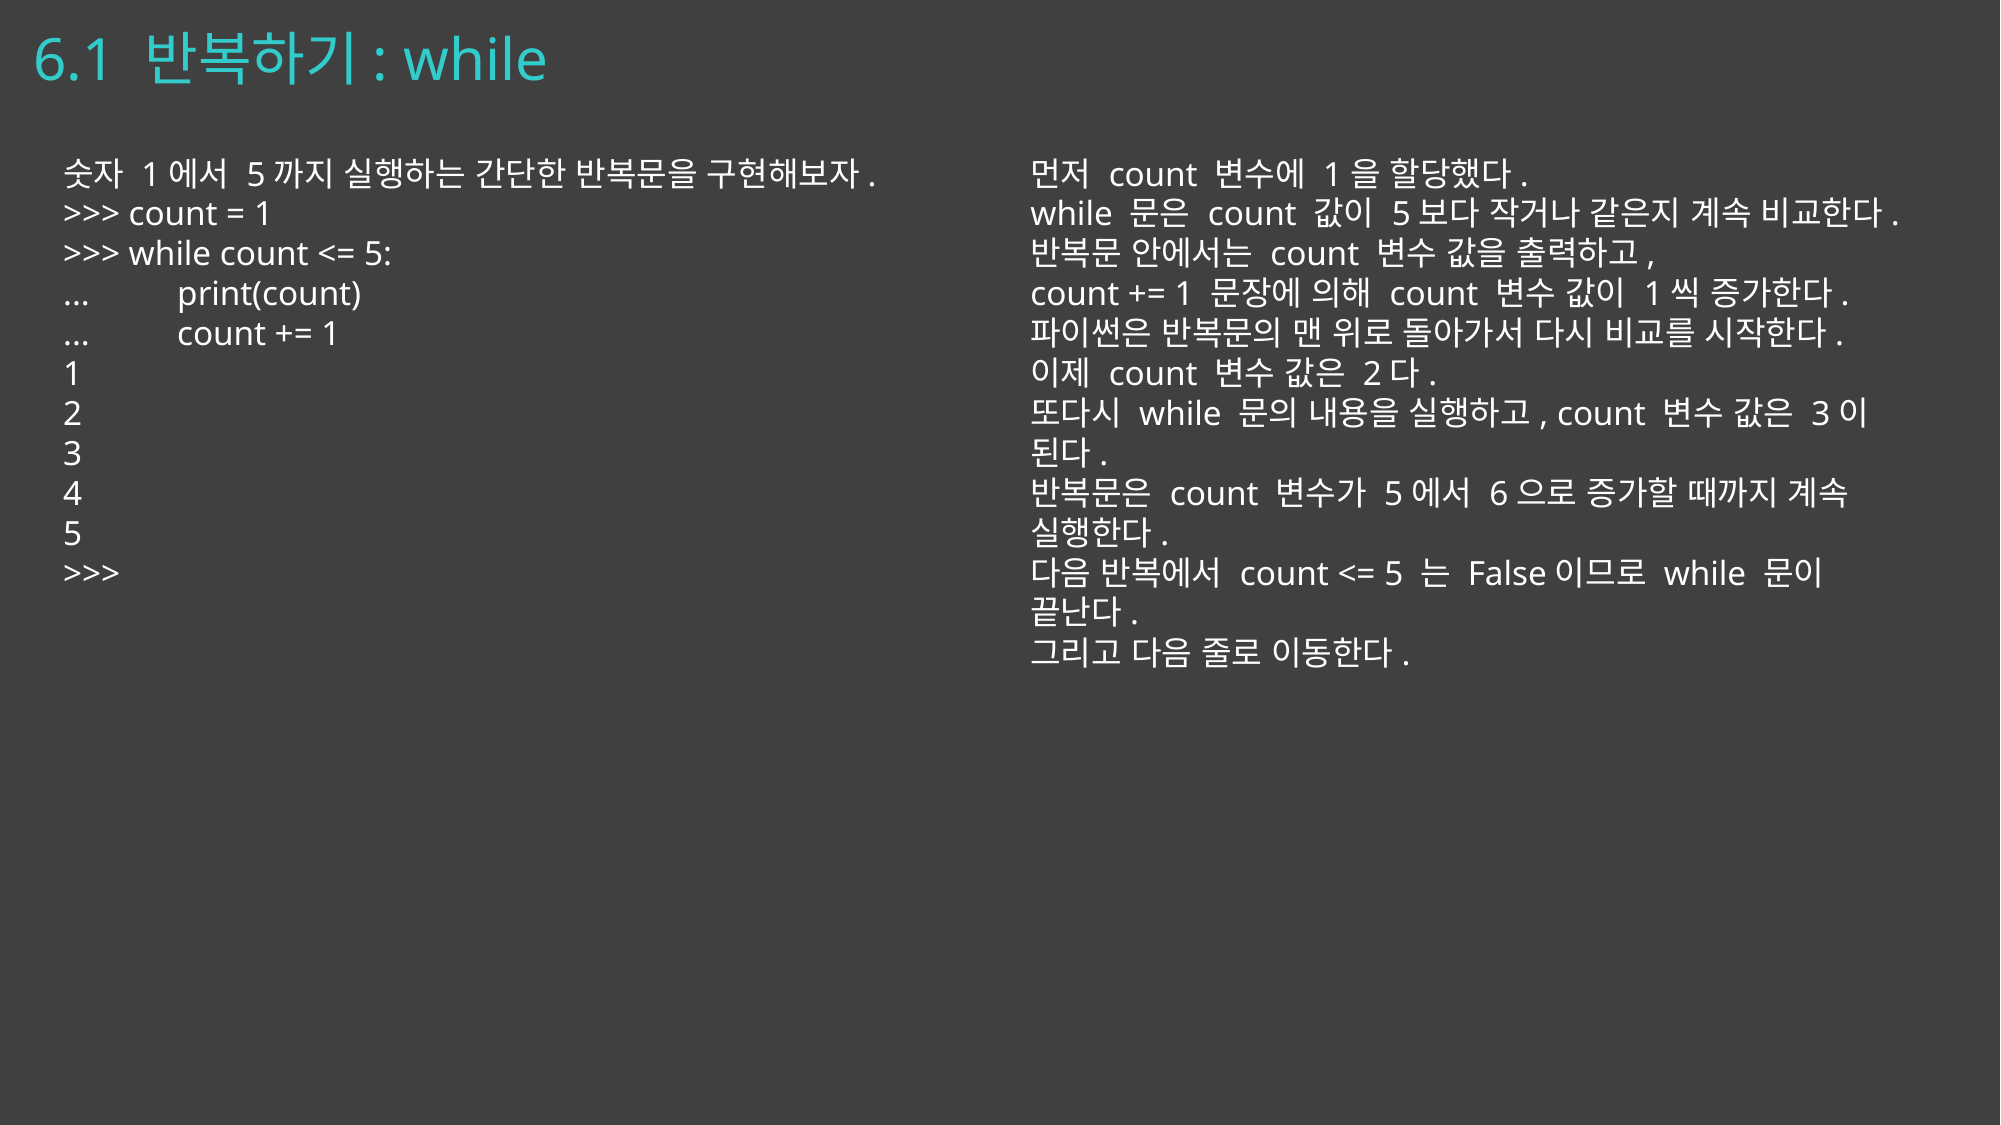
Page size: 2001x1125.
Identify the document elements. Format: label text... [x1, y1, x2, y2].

text_box 숫자 1에서 5까지 실행하는 간단한 반복문을 구현해보자. >>> count = 1 >>> while count <= 5: ... print(count) ... count += 1 1 2 3 4 5 >>> [48, 145, 985, 600]
title 6.1 반복하기: while [18, 22, 752, 101]
text_box 먼저 count 변수에 1을 할당했다. while 문은 count 값이 5보다 작거나 같은지 계속 비교한다. 반복문 안에서는 count 변수 값을 출력하고, count += 1 문장에 의해 count 변수 값이 1씩 증가한다. 파이썬은 반복문의 맨 위로 돌아가서 다시 비교를 시작한다. 이제 count 변수 값은 2다. 또다시 while 문의 내용을 실행하고, count 변수 값은 3이 된다. 반복문은 count 변수가 5에서 6으로 증가할 때까지 계속 실행한다. 다음 반복에서 count <= 5 는 False이므로 while 문이 끝난다. 그리고 다음 줄로 이동한다. [1015, 145, 1938, 679]
